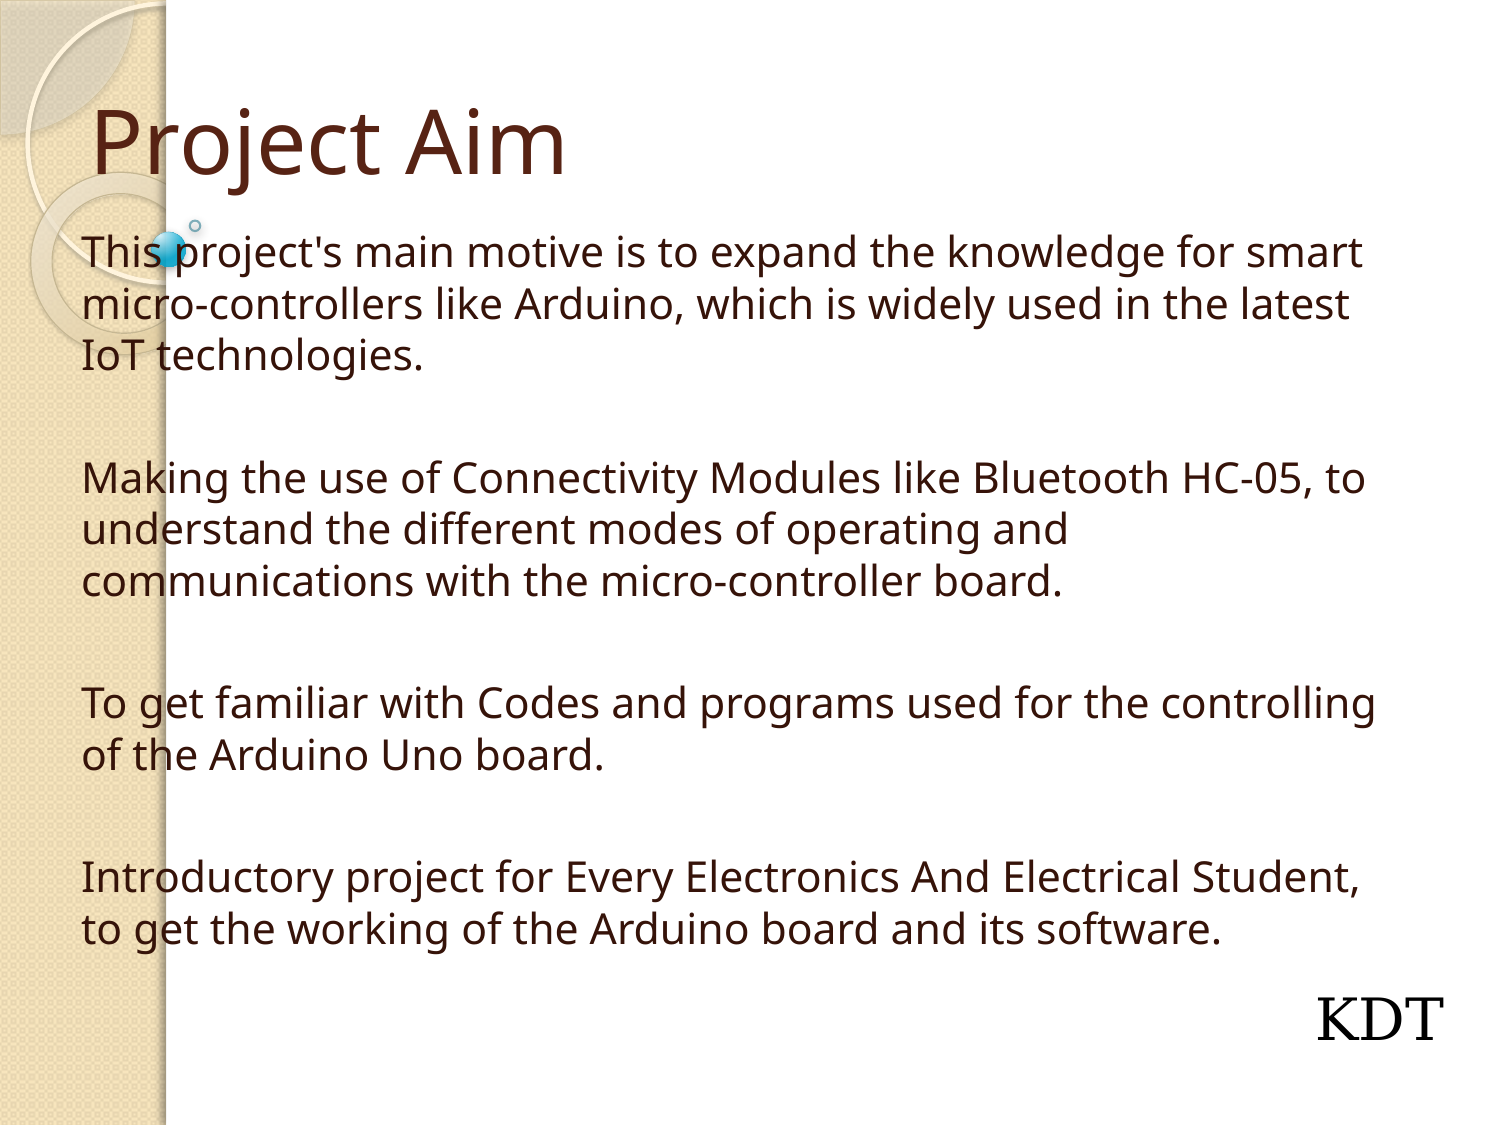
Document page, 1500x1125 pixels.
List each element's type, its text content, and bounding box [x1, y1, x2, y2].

subtitle This project's main motive is to expand the knowledge for smart micro-controllers like Arduino, which is widely used in the latest IoT technologies. Making the use of Connectivity Modules like Bluetooth HC-05, to understand the different modes of operating and communications with the micro-controller board. To get familiar with Codes and programs used for the controlling of the Arduino Uno board. Introductory project for Every Electronics And Electrical Student, to get the working of the Arduino board and its software. [62, 224, 1413, 1000]
title Project Aim [75, 75, 1463, 200]
text_box KDT [1299, 975, 1475, 1060]
